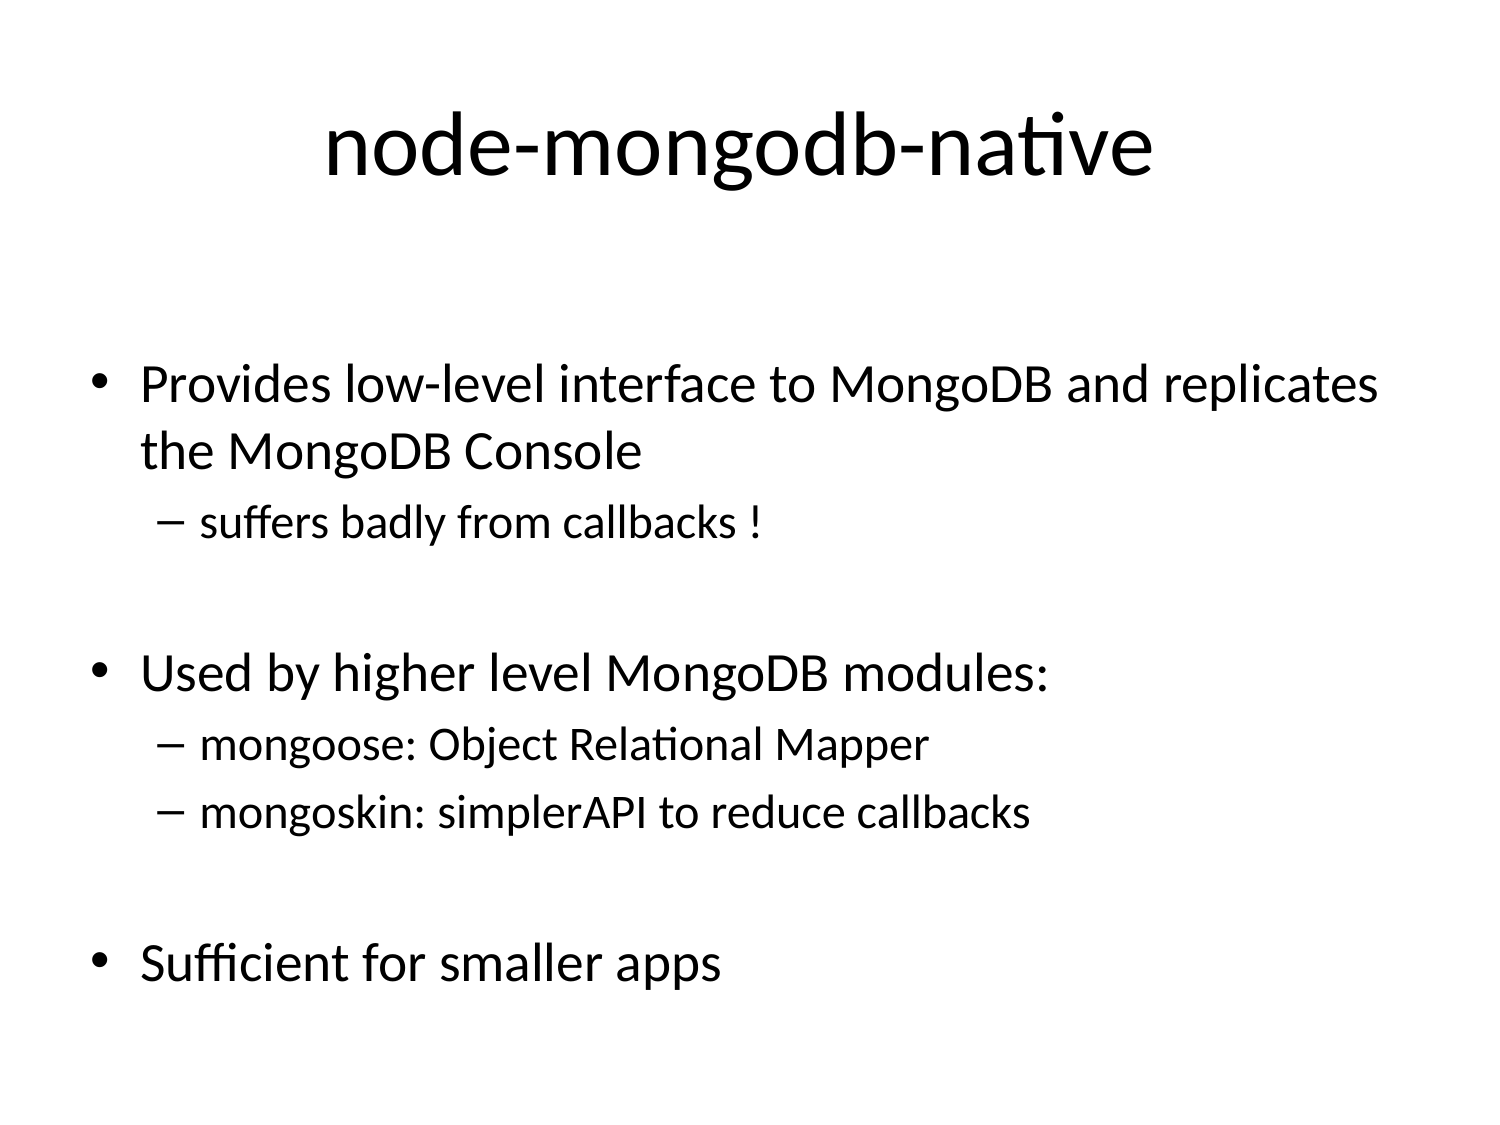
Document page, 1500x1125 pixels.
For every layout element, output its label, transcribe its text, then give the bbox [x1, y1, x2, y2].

list Provides low-level interface to MongoDB and replicates the MongoDB Console suffers badly from callbacks ! Used by higher level MongoDB modules: mongoose: Object Relational Mapper mongoskin: simplerAPI to reduce callbacks Sufficient for smaller apps [75, 262, 1425, 1005]
title node-mongodb-native [75, 45, 1425, 233]
